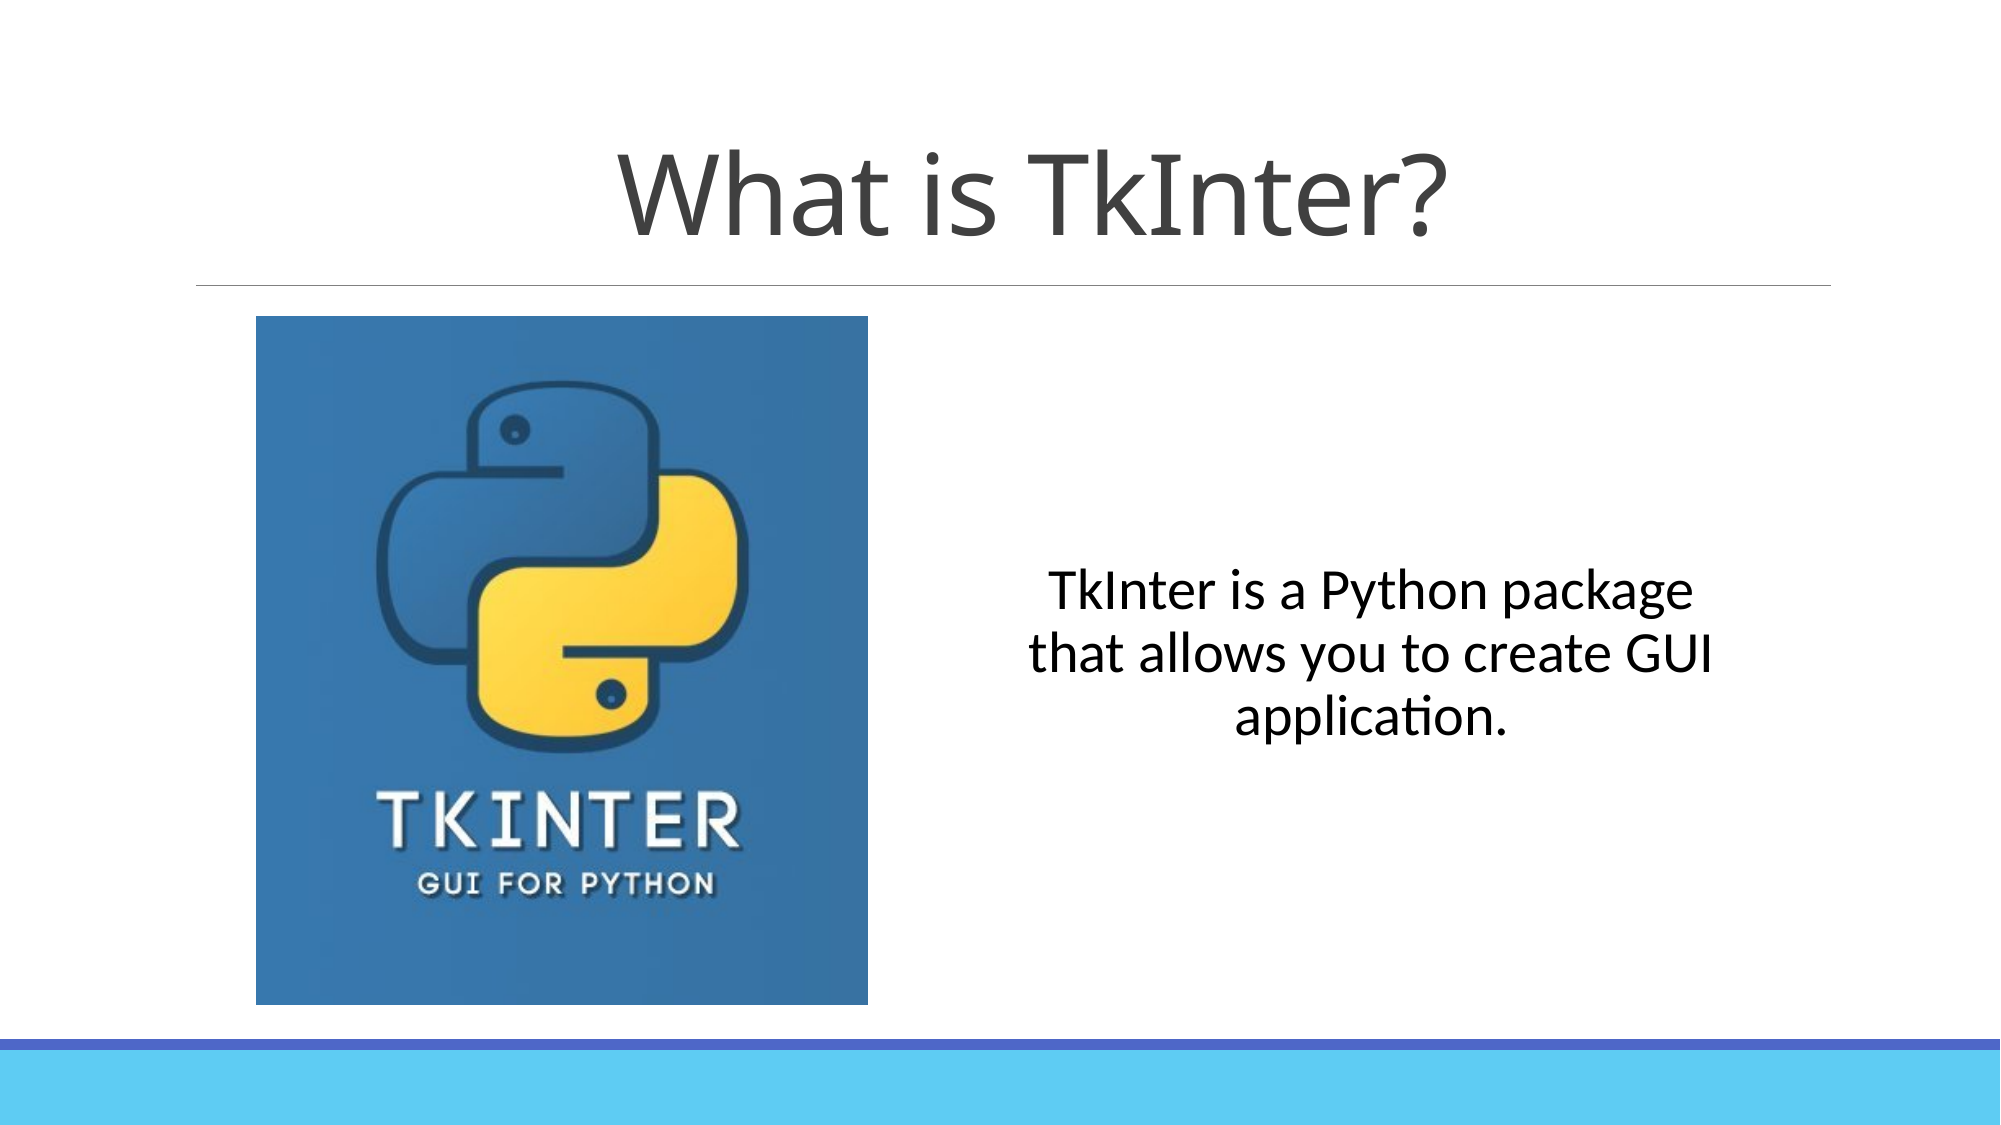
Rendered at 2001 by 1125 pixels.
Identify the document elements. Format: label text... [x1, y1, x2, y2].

picture [255, 316, 869, 1006]
title What is TkInter? [535, 79, 1465, 267]
list TkInter is a Python package that allows you to create GUI application. [999, 551, 1744, 770]
